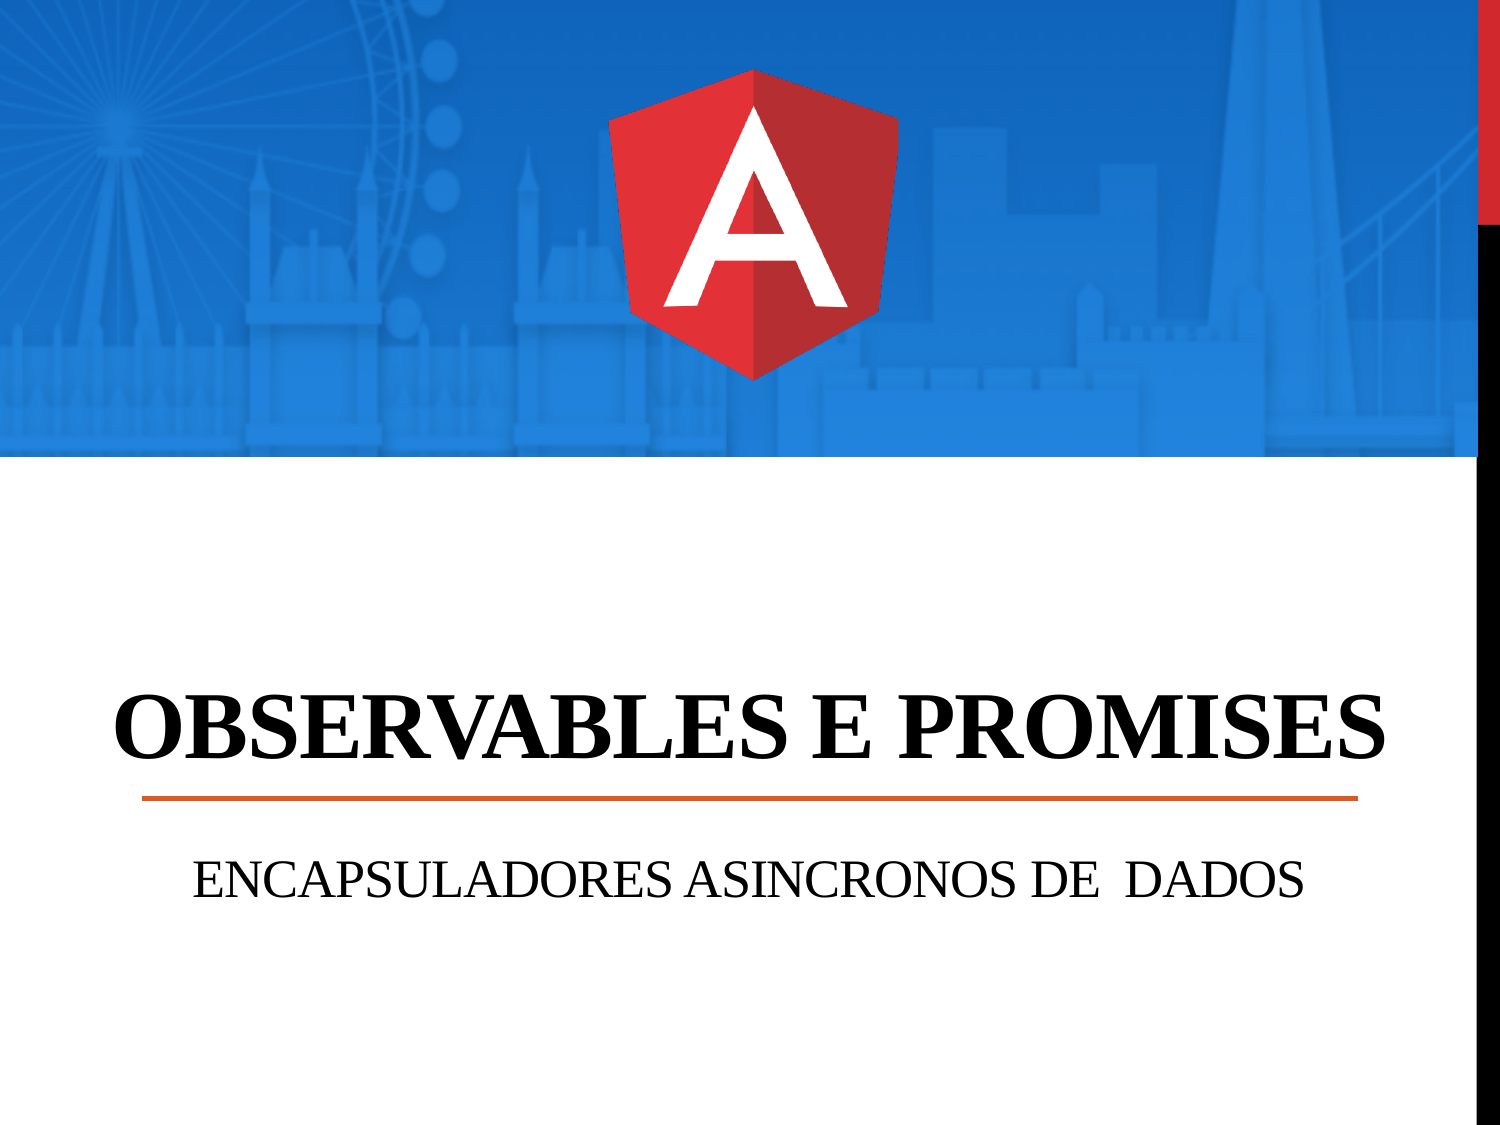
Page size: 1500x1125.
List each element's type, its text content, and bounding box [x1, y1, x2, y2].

picture [0, 0, 1479, 457]
title Observables e Promises Encapsuladores Asincronos de dados [64, 538, 1436, 1006]
